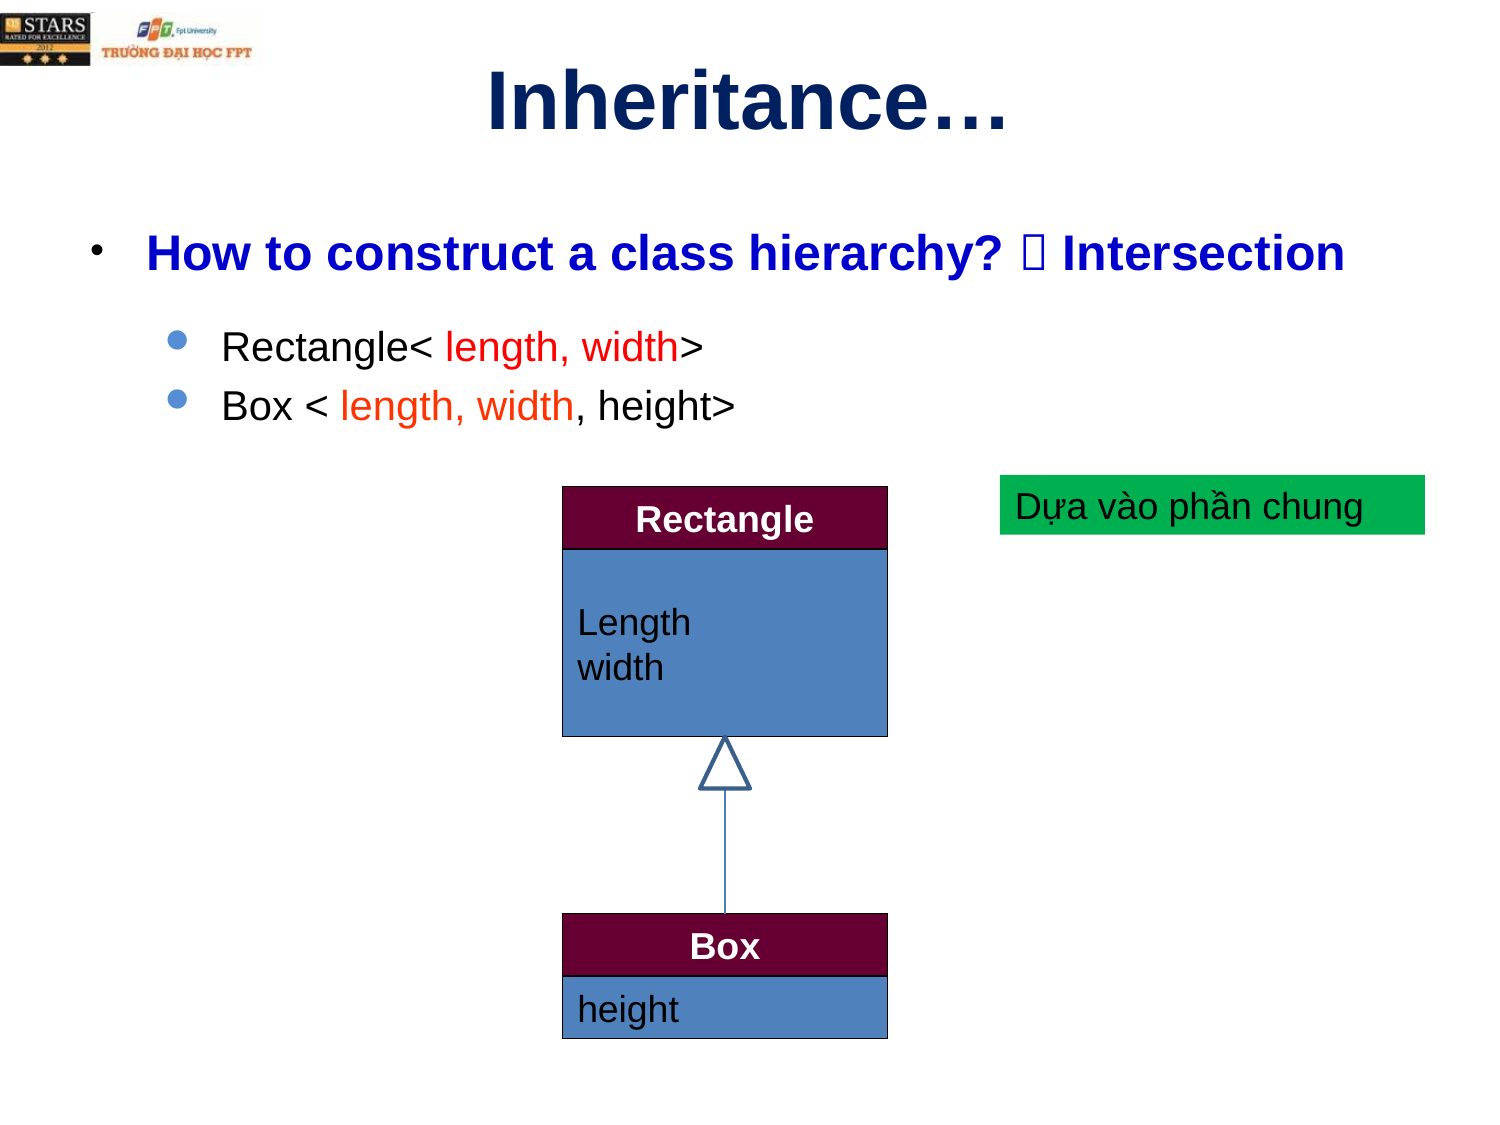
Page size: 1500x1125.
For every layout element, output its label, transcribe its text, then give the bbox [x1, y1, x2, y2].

picture [0, 12, 263, 66]
title Inheritance… [75, 37, 1425, 155]
list How to construct a class hierarchy?  Intersection [75, 212, 1425, 300]
text_box Rectangle< length, width> Box < length, width, height> [150, 312, 794, 513]
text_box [562, 486, 888, 1039]
text_box Dựa vào phần chung [999, 474, 1425, 535]
